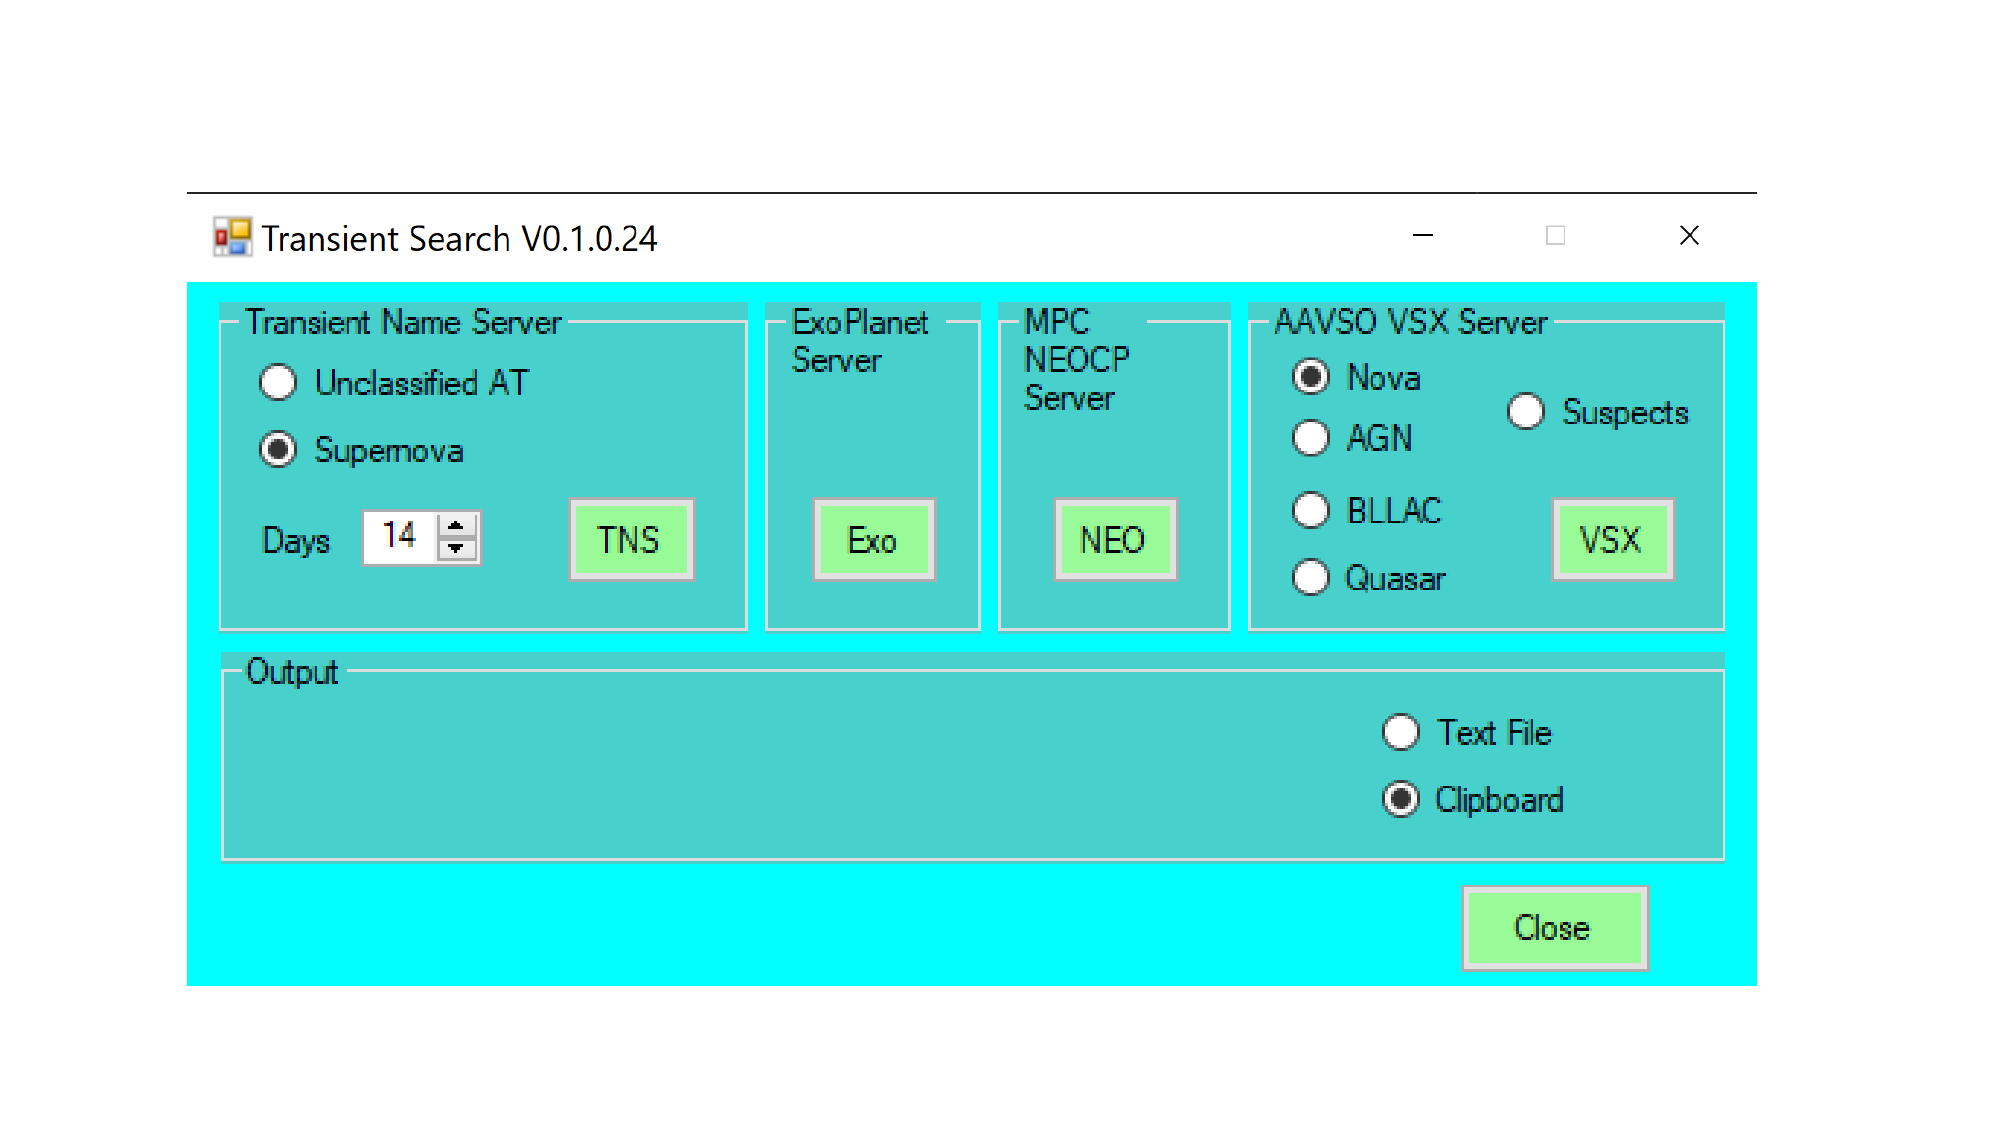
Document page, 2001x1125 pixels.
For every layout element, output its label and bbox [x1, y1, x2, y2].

picture [187, 192, 1757, 986]
